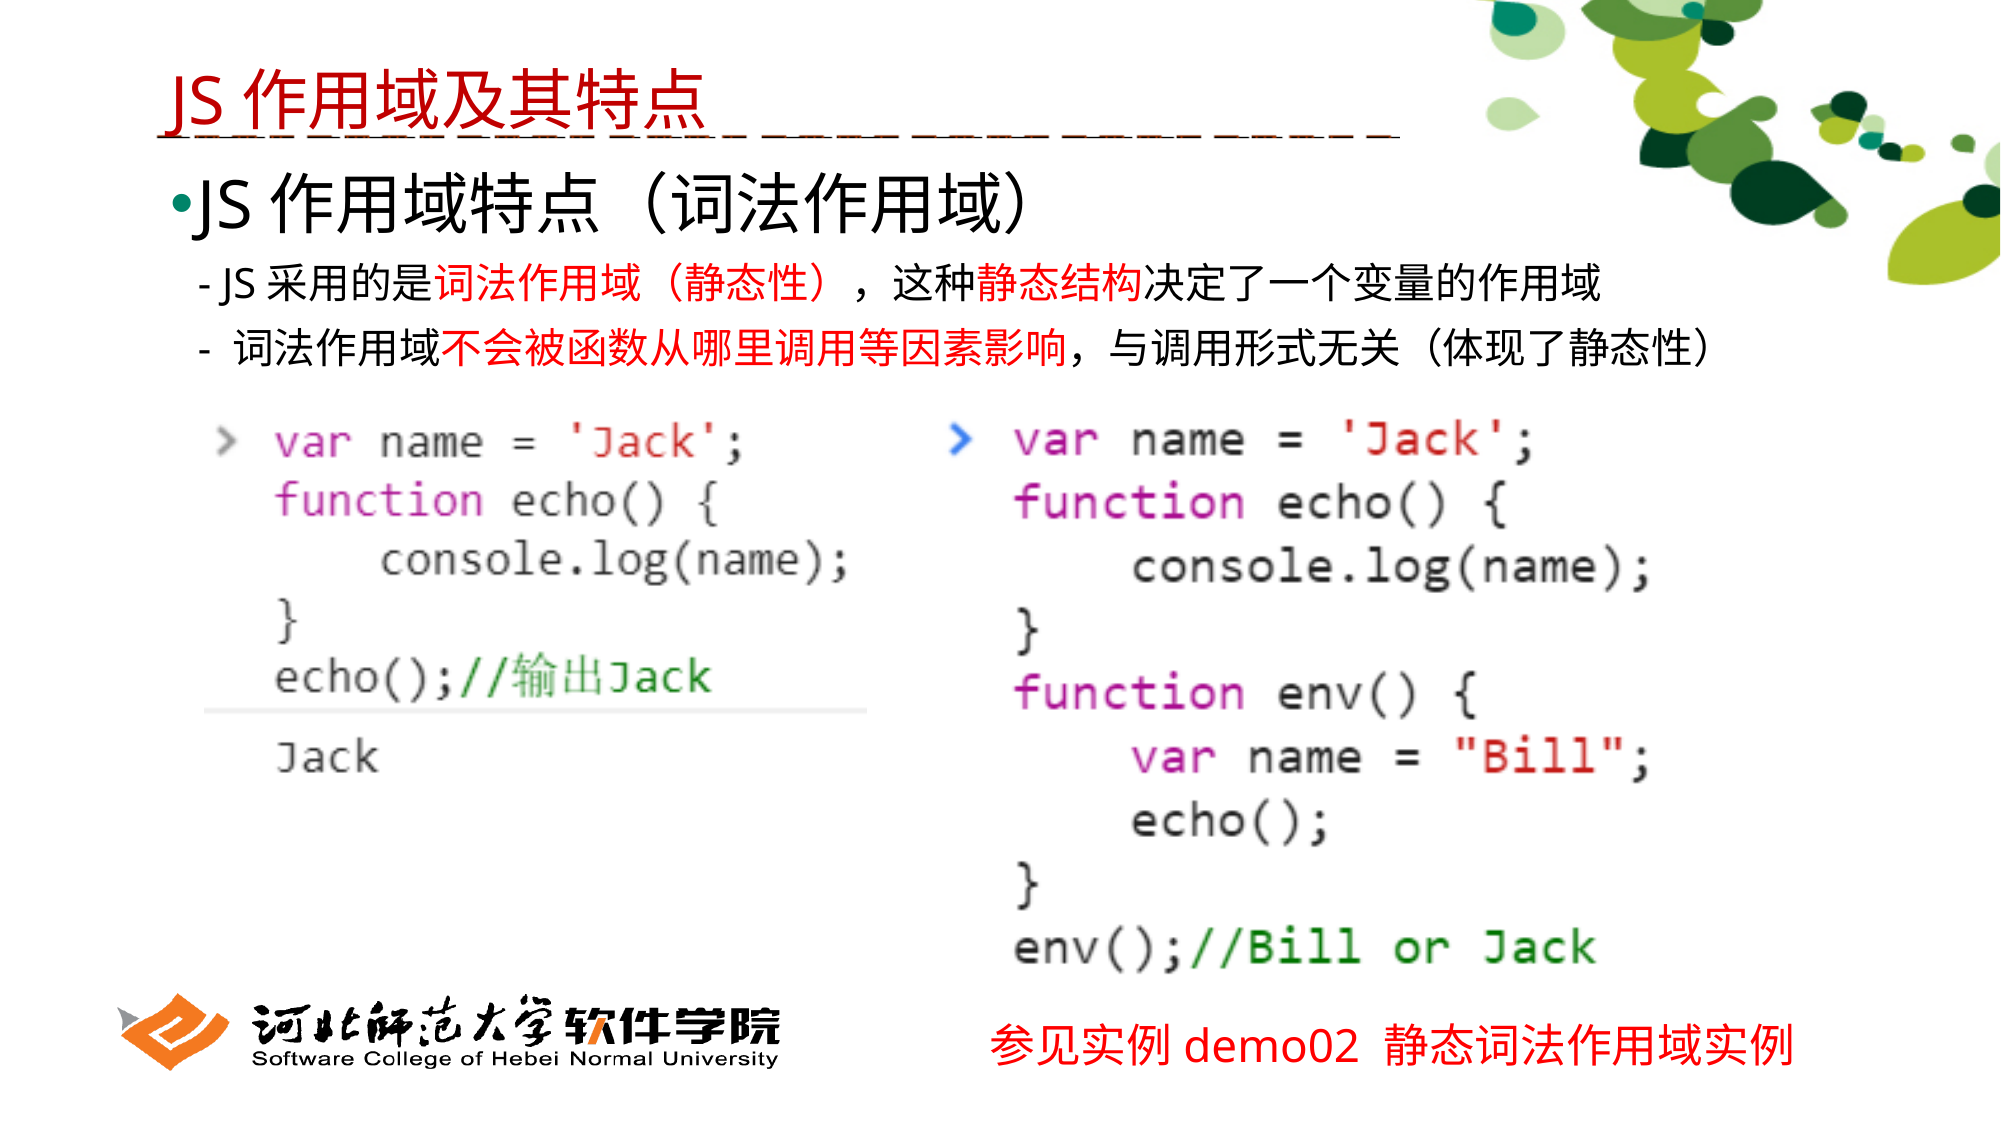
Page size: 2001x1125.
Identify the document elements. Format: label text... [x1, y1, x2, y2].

picture [0, 0, 2001, 1125]
list JS作用域特点（词法作用域） - JS采用的是词法作用域（静态性），这种静态结构决定了一个变量的作用域 - 词法作用域不会被函数从哪里调用等因素影响，与调用形式无关（体现了静态性） [155, 130, 1786, 970]
list JS作用域及其特点 [155, 50, 1500, 131]
text_box 参见实例demo02 静态词法作用域实例 [974, 1008, 1811, 1079]
